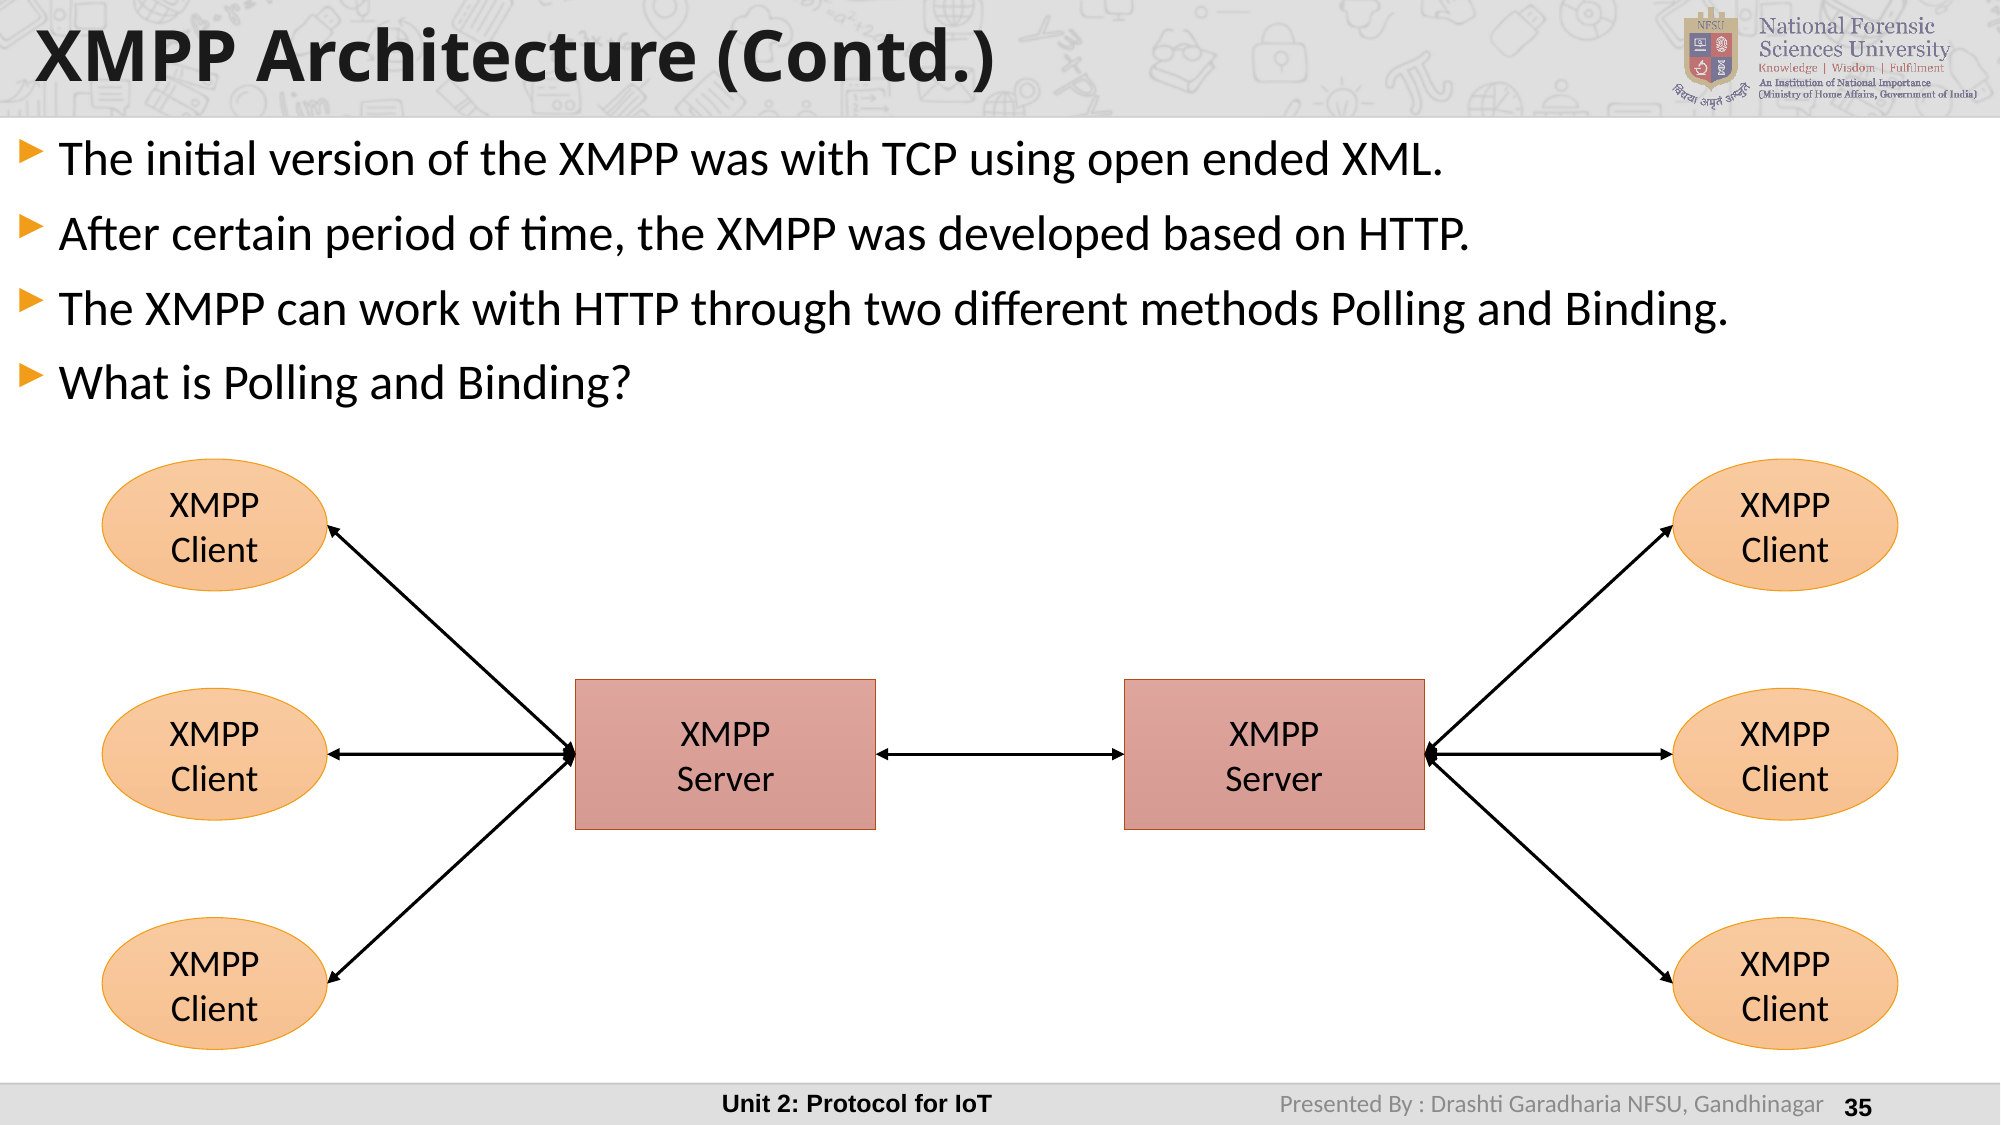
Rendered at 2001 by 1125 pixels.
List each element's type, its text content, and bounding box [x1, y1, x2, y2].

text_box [327, 524, 576, 754]
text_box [576, 679, 876, 830]
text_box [327, 754, 576, 984]
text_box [1424, 524, 1673, 984]
text_box XMPP Server [1124, 679, 1424, 830]
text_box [1672, 459, 1898, 1050]
list The initial version of the XMPP was with TCP using open ended XML. After certain period of time, the XMPP was developed based on HTTP. The XMPP can work with HTTP through two different methods Polling and Binding. What is Polling and Binding? [0, 124, 1957, 1042]
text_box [102, 679, 327, 830]
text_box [102, 830, 328, 1050]
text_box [102, 459, 328, 679]
title XMPP Architecture (Contd.) [0, 0, 2000, 117]
